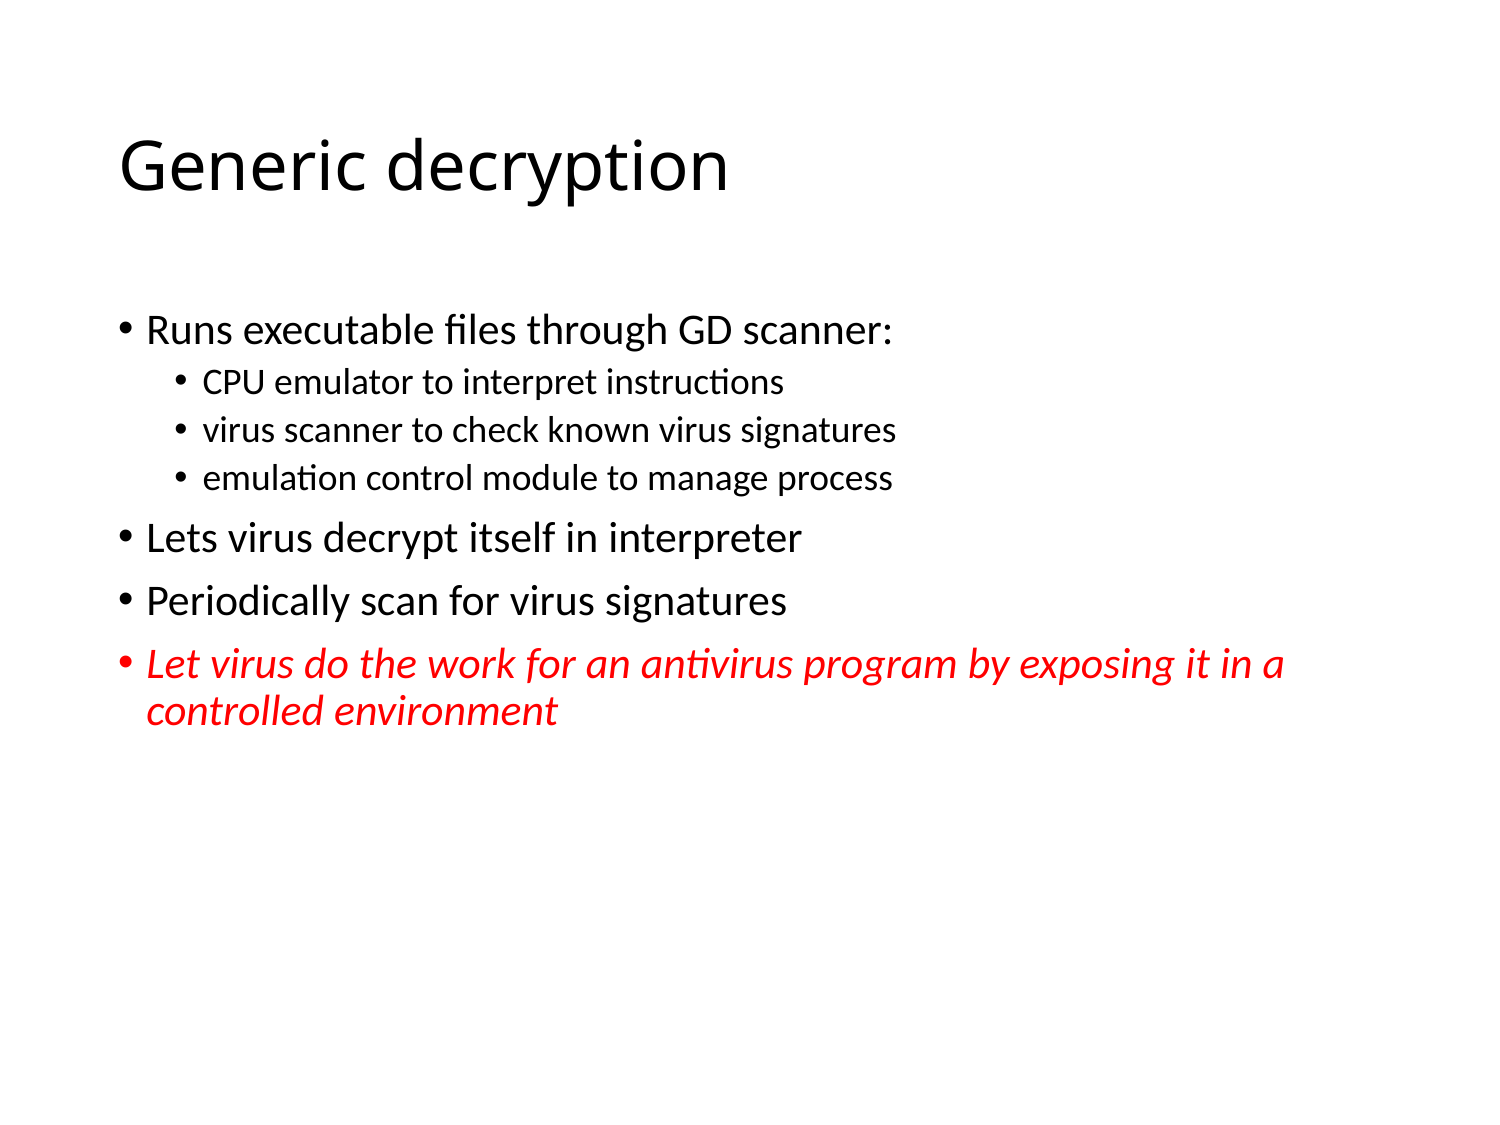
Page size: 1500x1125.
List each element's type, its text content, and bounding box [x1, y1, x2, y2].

list Runs executable files through GD scanner: CPU emulator to interpret instructions virus scanner to check known virus signatures emulation control module to manage process Lets virus decrypt itself in interpreter Periodically scan for virus signatures Let virus do the work for an antivirus program by exposing it in a controlled environment [102, 299, 1398, 1014]
title Generic decryption [102, 59, 1398, 278]
